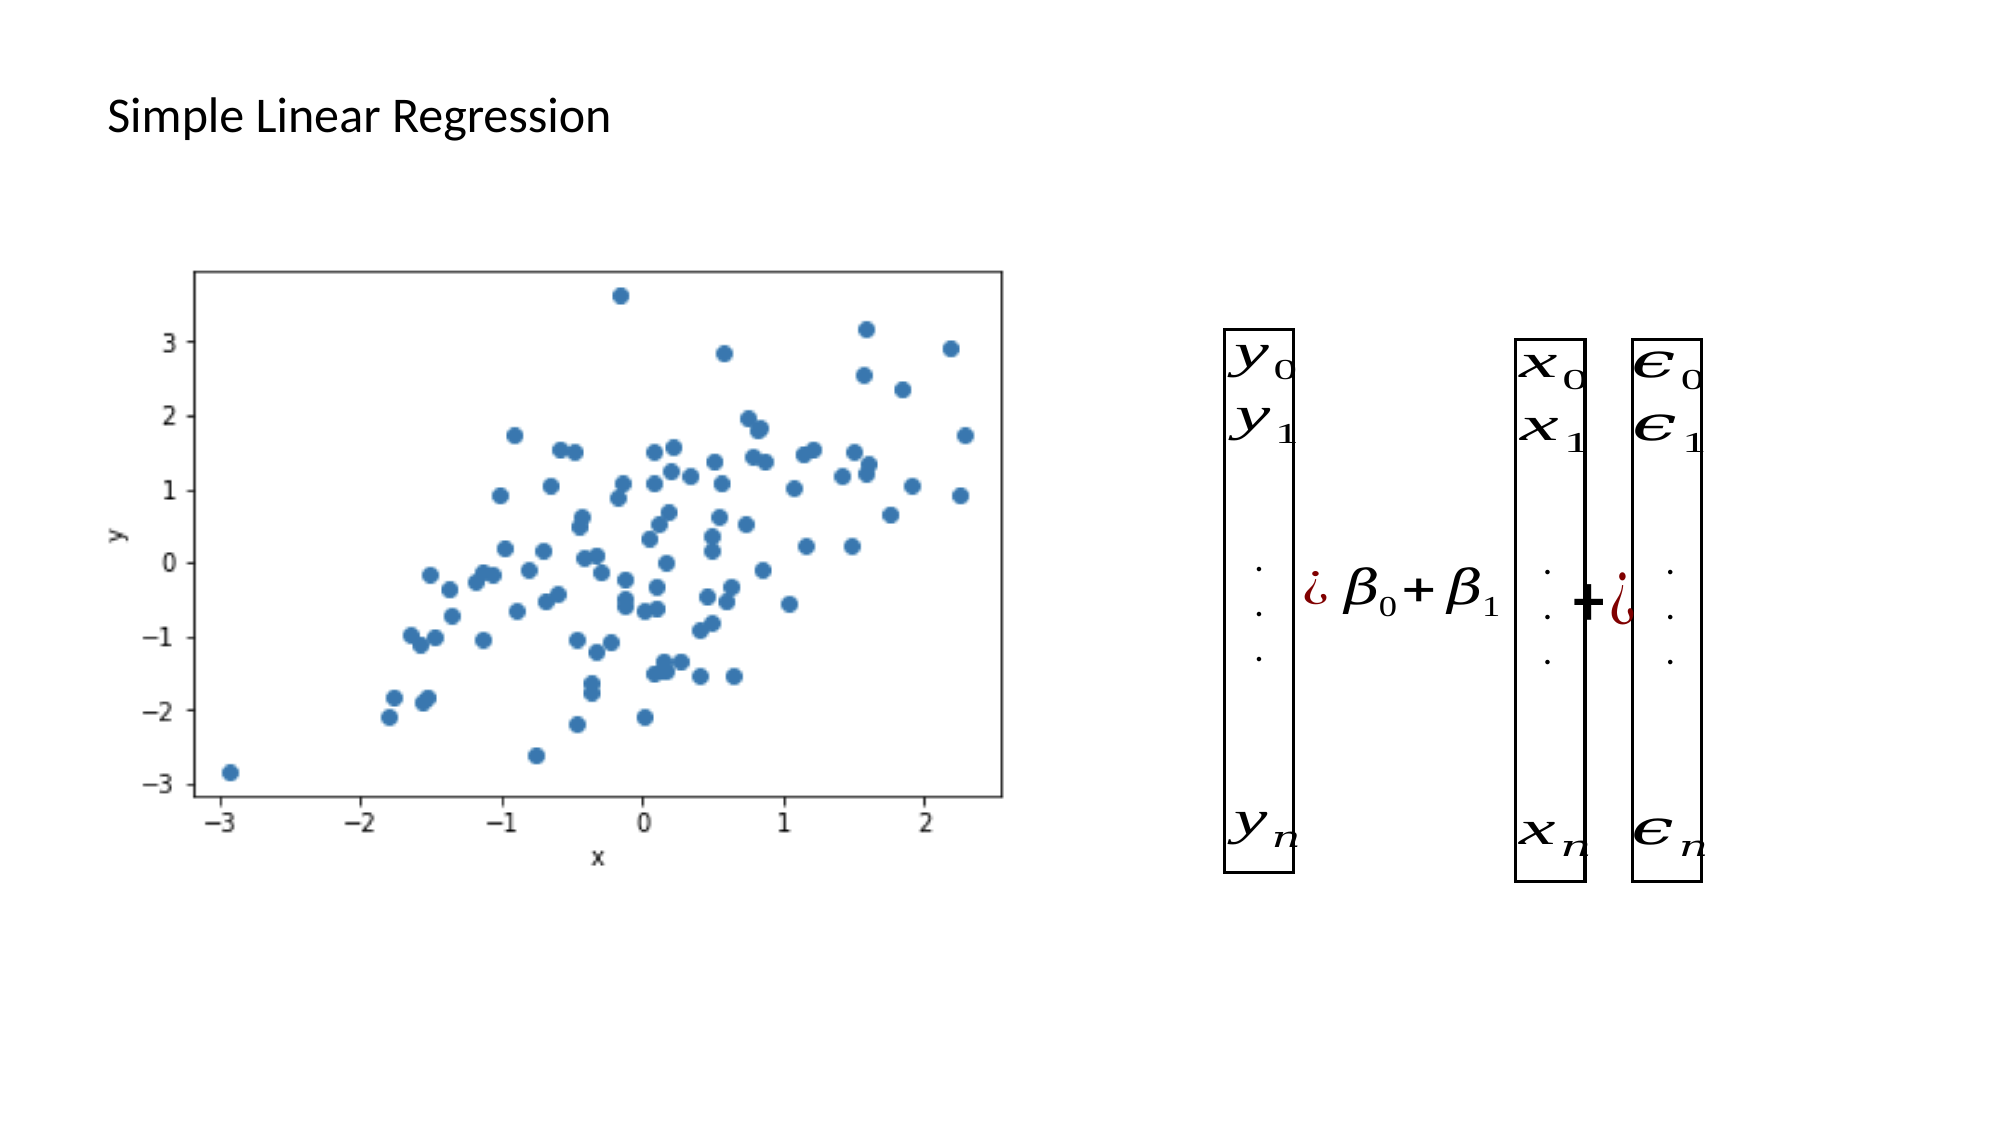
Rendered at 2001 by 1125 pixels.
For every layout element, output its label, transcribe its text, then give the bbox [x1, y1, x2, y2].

picture [89, 242, 1033, 882]
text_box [1513, 334, 1592, 882]
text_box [1630, 334, 1708, 882]
text_box Simple Linear Regression [92, 74, 627, 150]
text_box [1224, 324, 1303, 873]
